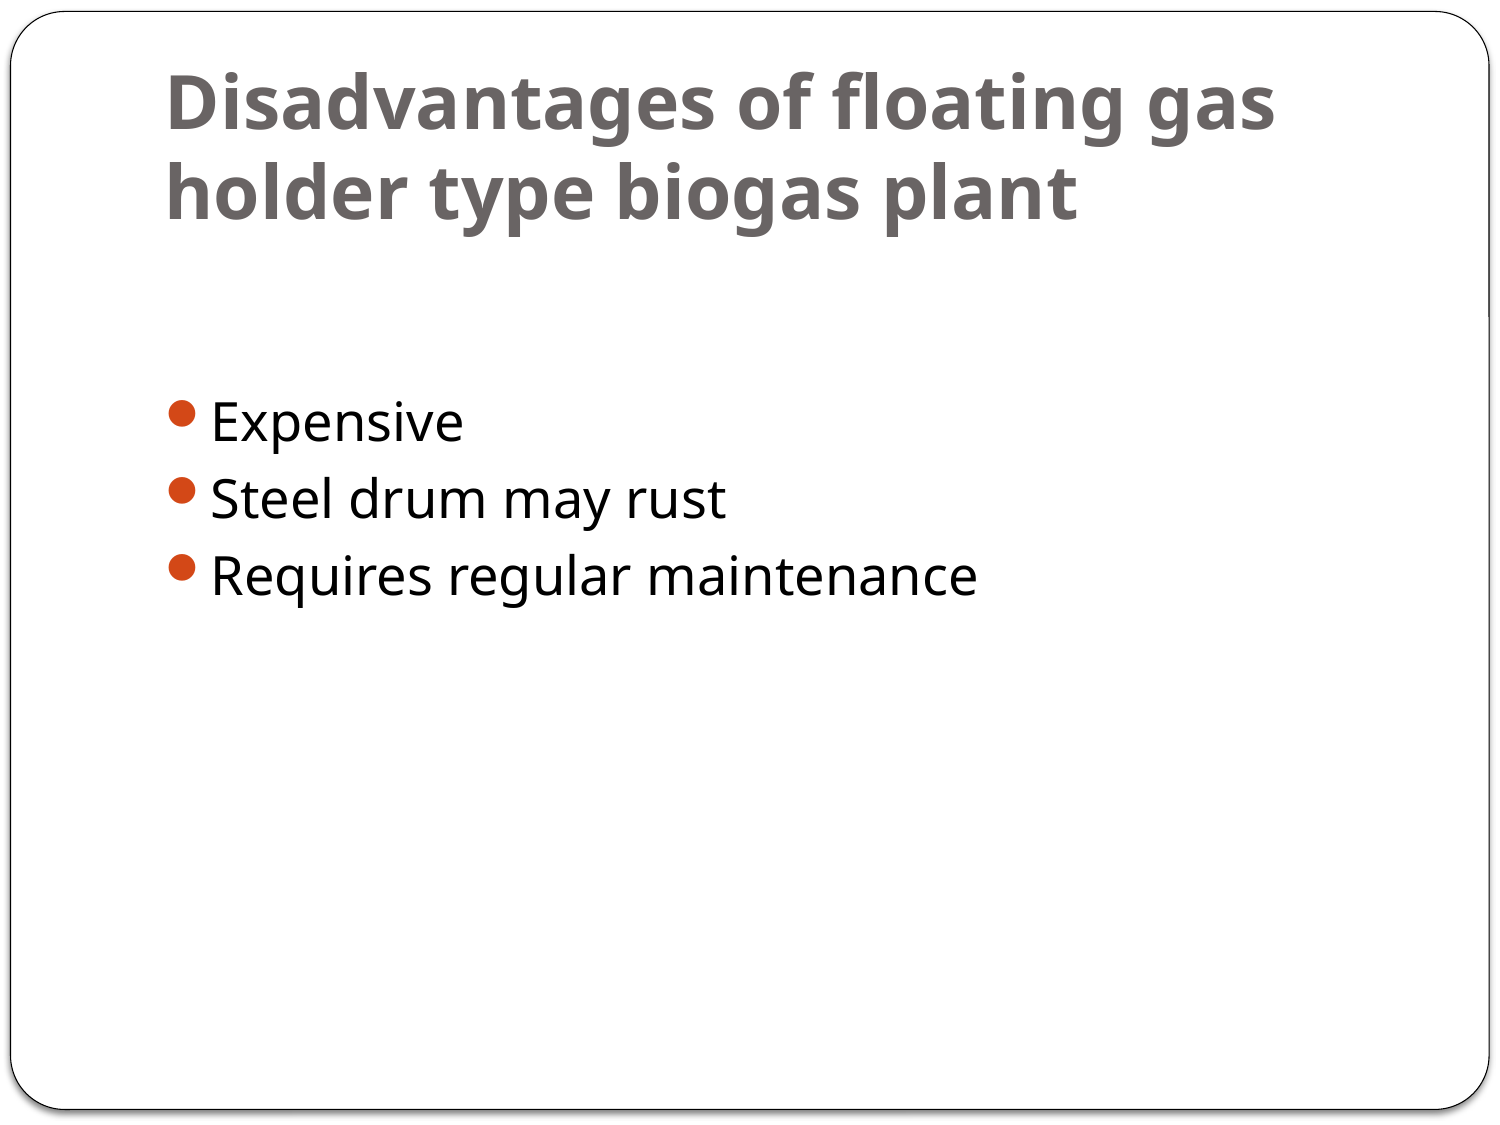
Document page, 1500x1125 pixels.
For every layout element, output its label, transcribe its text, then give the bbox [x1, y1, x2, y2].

title Disadvantages of floating gas holder type biogas plant [150, 45, 1425, 237]
list Expensive Steel drum may rust Requires regular maintenance [150, 237, 1425, 988]
